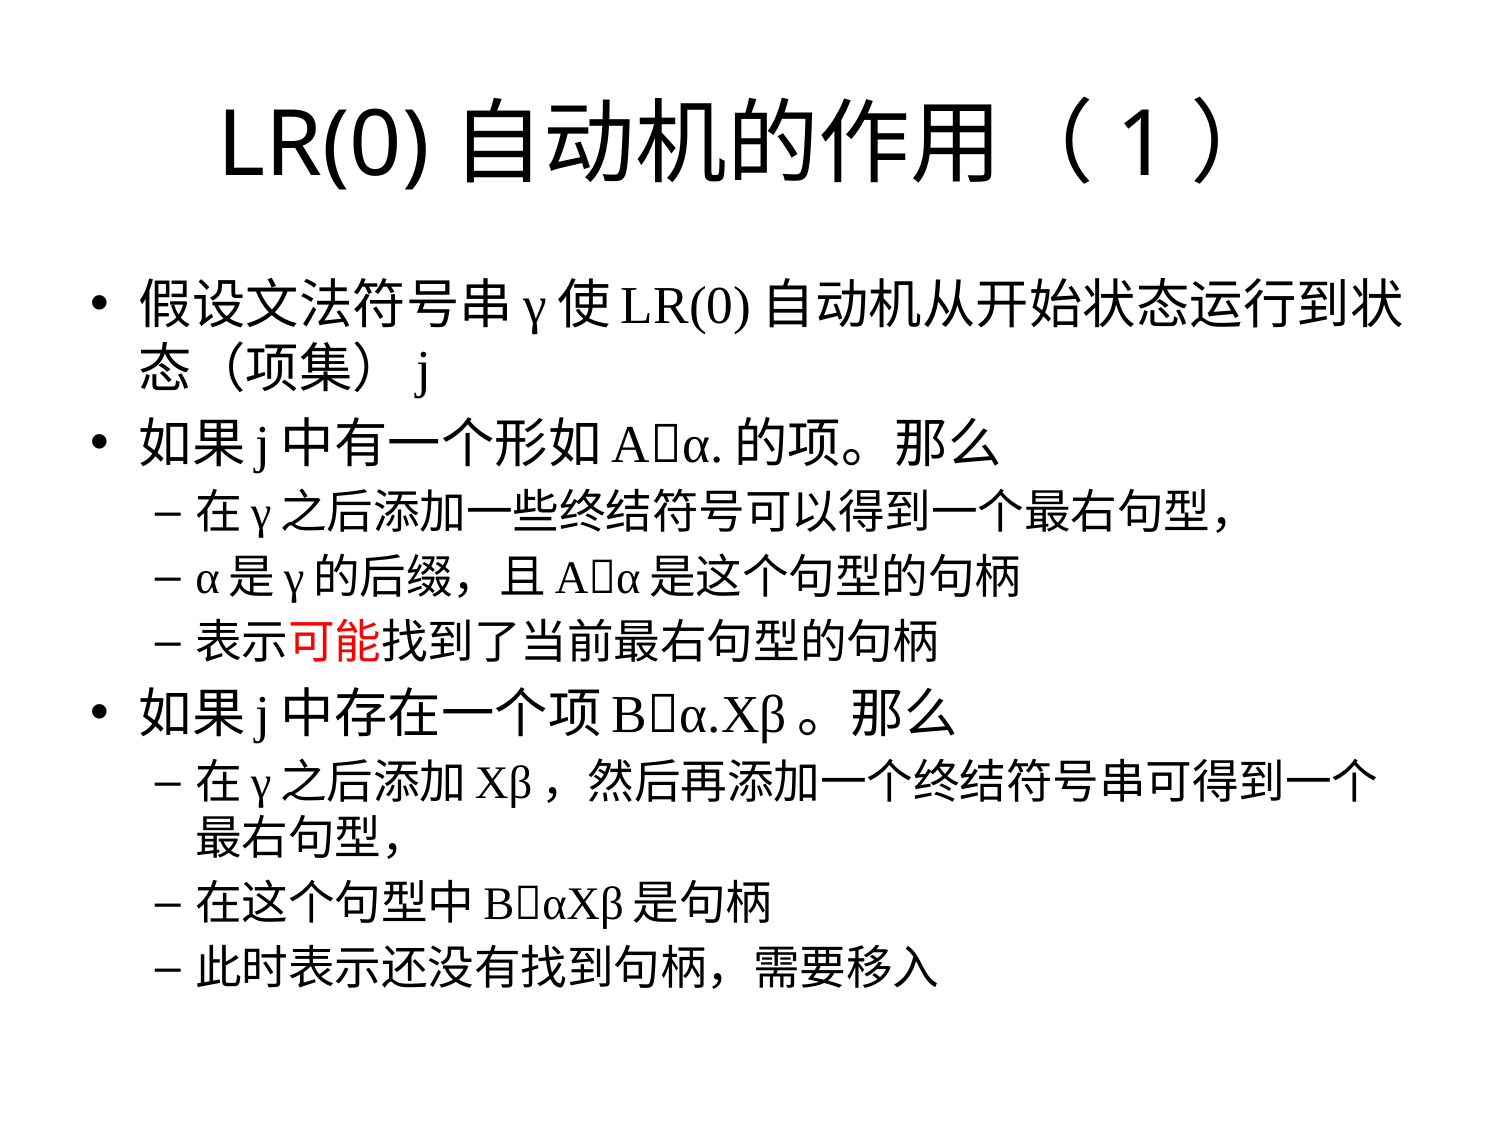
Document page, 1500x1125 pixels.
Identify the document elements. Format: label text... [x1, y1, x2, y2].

list 假设文法符号串γ使LR(0)自动机从开始状态运行到状态（项集）j 如果j中有一个形如Aα.的项。那么 在γ之后添加一些终结符号可以得到一个最右句型， α是γ的后缀，且Aα是这个句型的句柄 表示可能找到了当前最右句型的句柄 如果j中存在一个项Bα.Xβ。那么 在γ之后添加Xβ，然后再添加一个终结符号串可得到一个最右句型， 在这个句型中BαXβ是句柄 此时表示还没有找到句柄，需要移入 [75, 262, 1425, 1005]
title LR(0)自动机的作用（1） [75, 45, 1425, 233]
